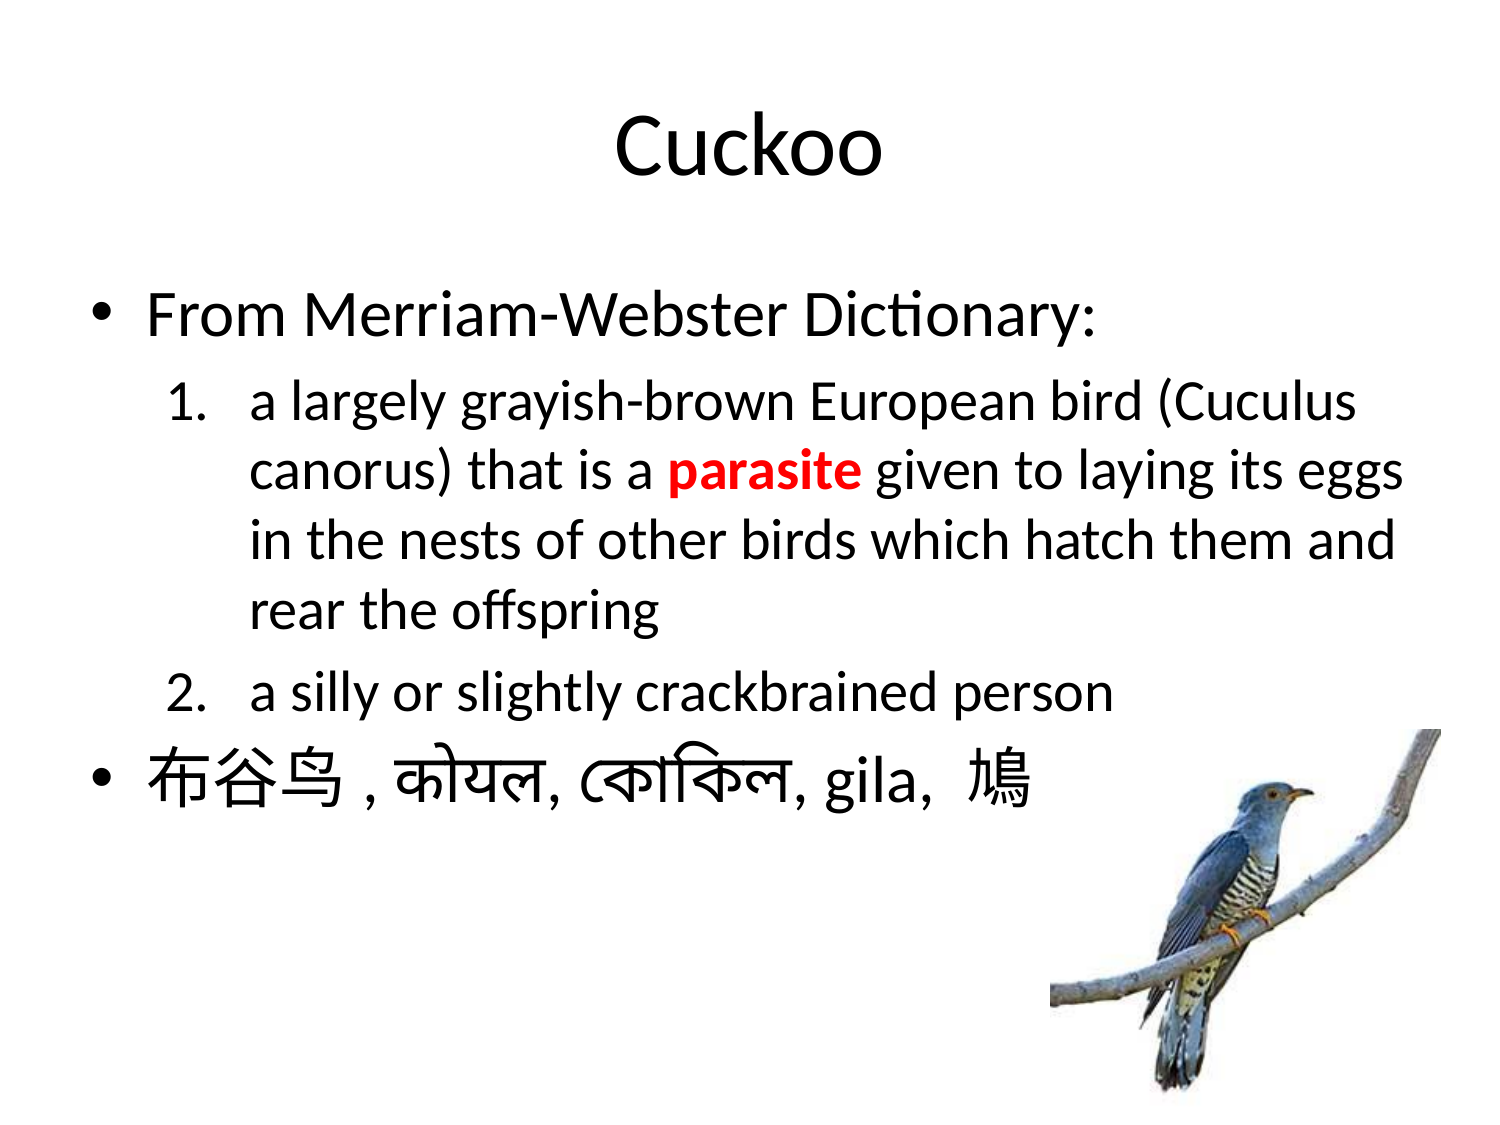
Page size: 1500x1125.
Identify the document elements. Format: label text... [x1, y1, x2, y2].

picture [1049, 729, 1441, 1121]
list From Merriam-Webster Dictionary: a largely grayish-brown European bird (Cuculus canorus) that is a parasite given to laying its eggs in the nests of other birds which hatch them and rear the offspring a silly or slightly crackbrained person 布谷鸟, कोयल, কোকিল, gila, 鳩 [75, 262, 1425, 1005]
title Cuckoo [75, 45, 1425, 233]
